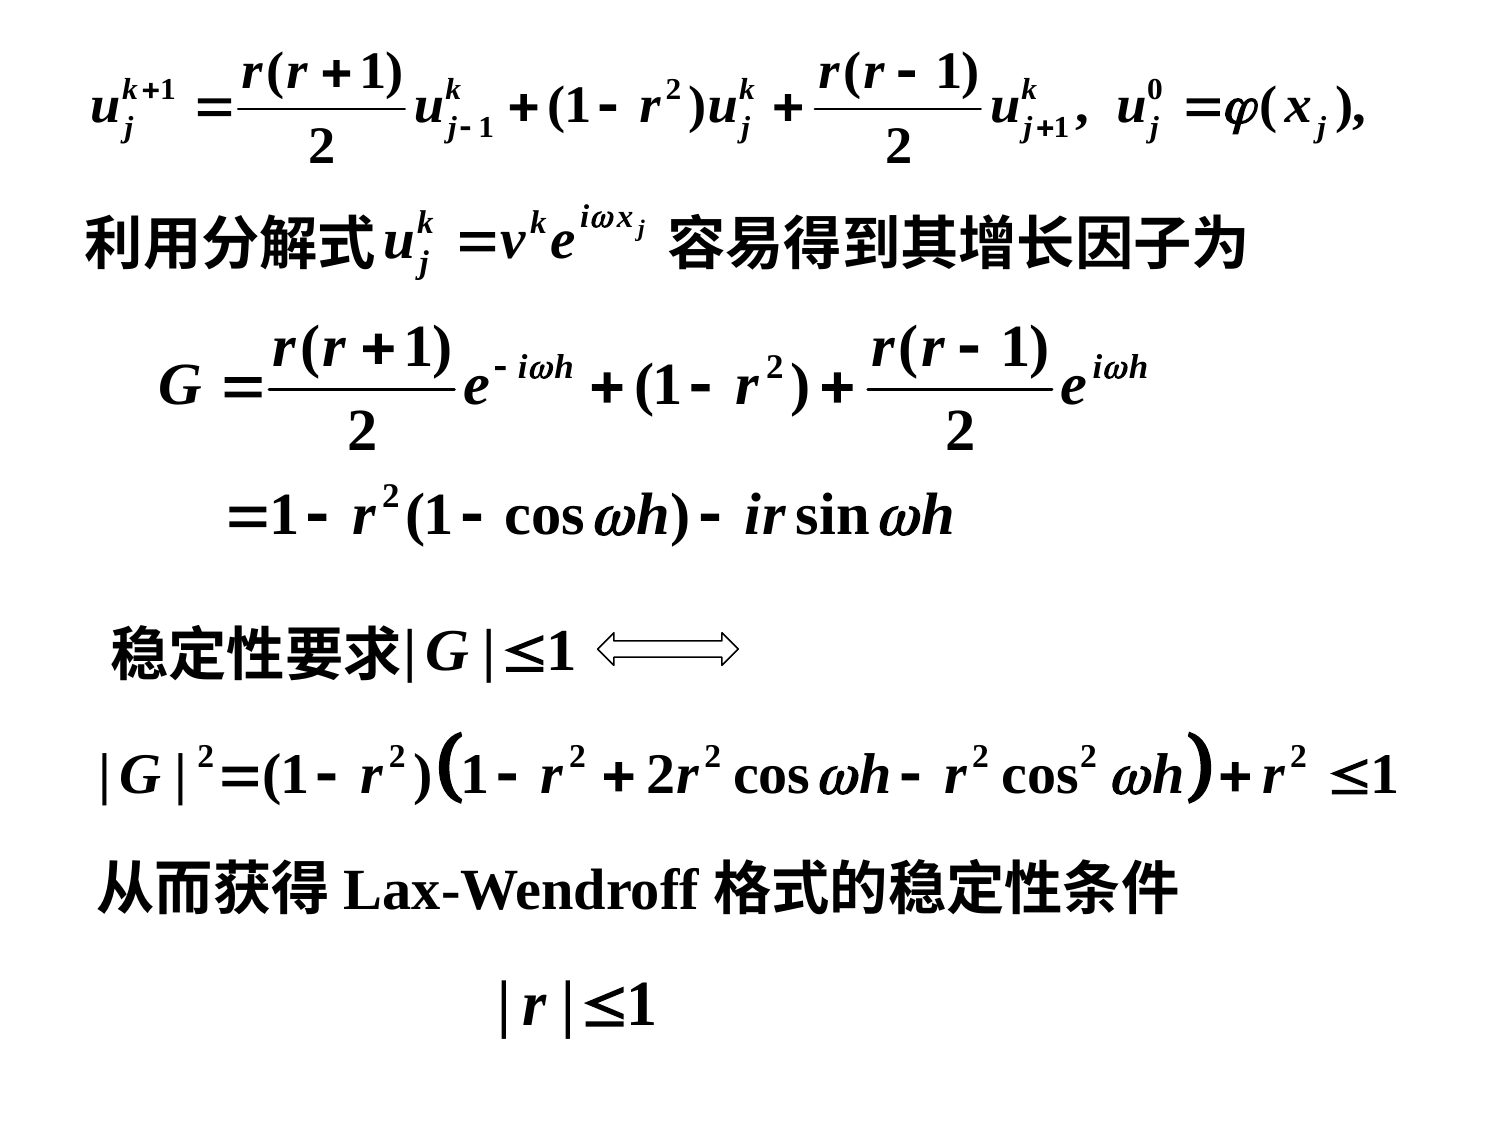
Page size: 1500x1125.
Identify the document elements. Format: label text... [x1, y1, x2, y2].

text_box [635, 632, 739, 666]
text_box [491, 966, 669, 1053]
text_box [93, 726, 1407, 833]
text_box 从而获得Lax-Wendroff格式的稳定性条件 [82, 843, 1243, 929]
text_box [152, 304, 1161, 560]
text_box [81, 34, 1375, 176]
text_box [81, 609, 630, 696]
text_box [46, 187, 1289, 292]
